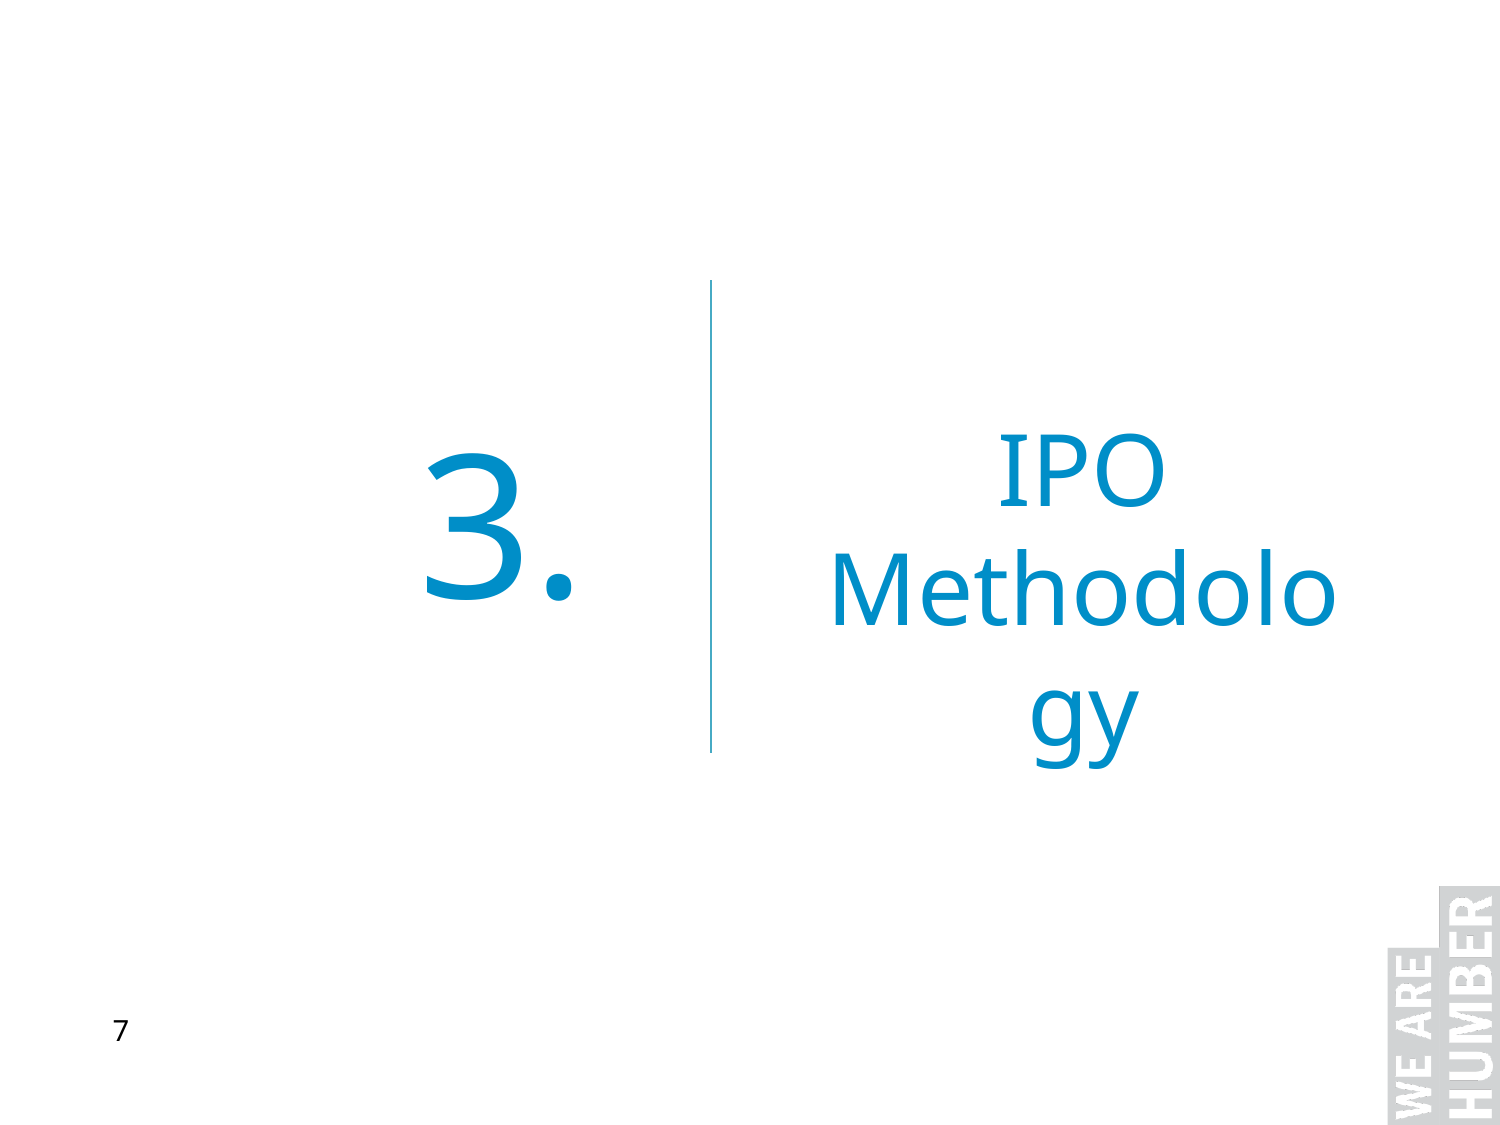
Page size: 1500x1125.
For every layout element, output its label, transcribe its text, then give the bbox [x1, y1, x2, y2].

text_box IPO Methodology [799, 406, 1368, 766]
text_box 3. [418, 398, 623, 639]
